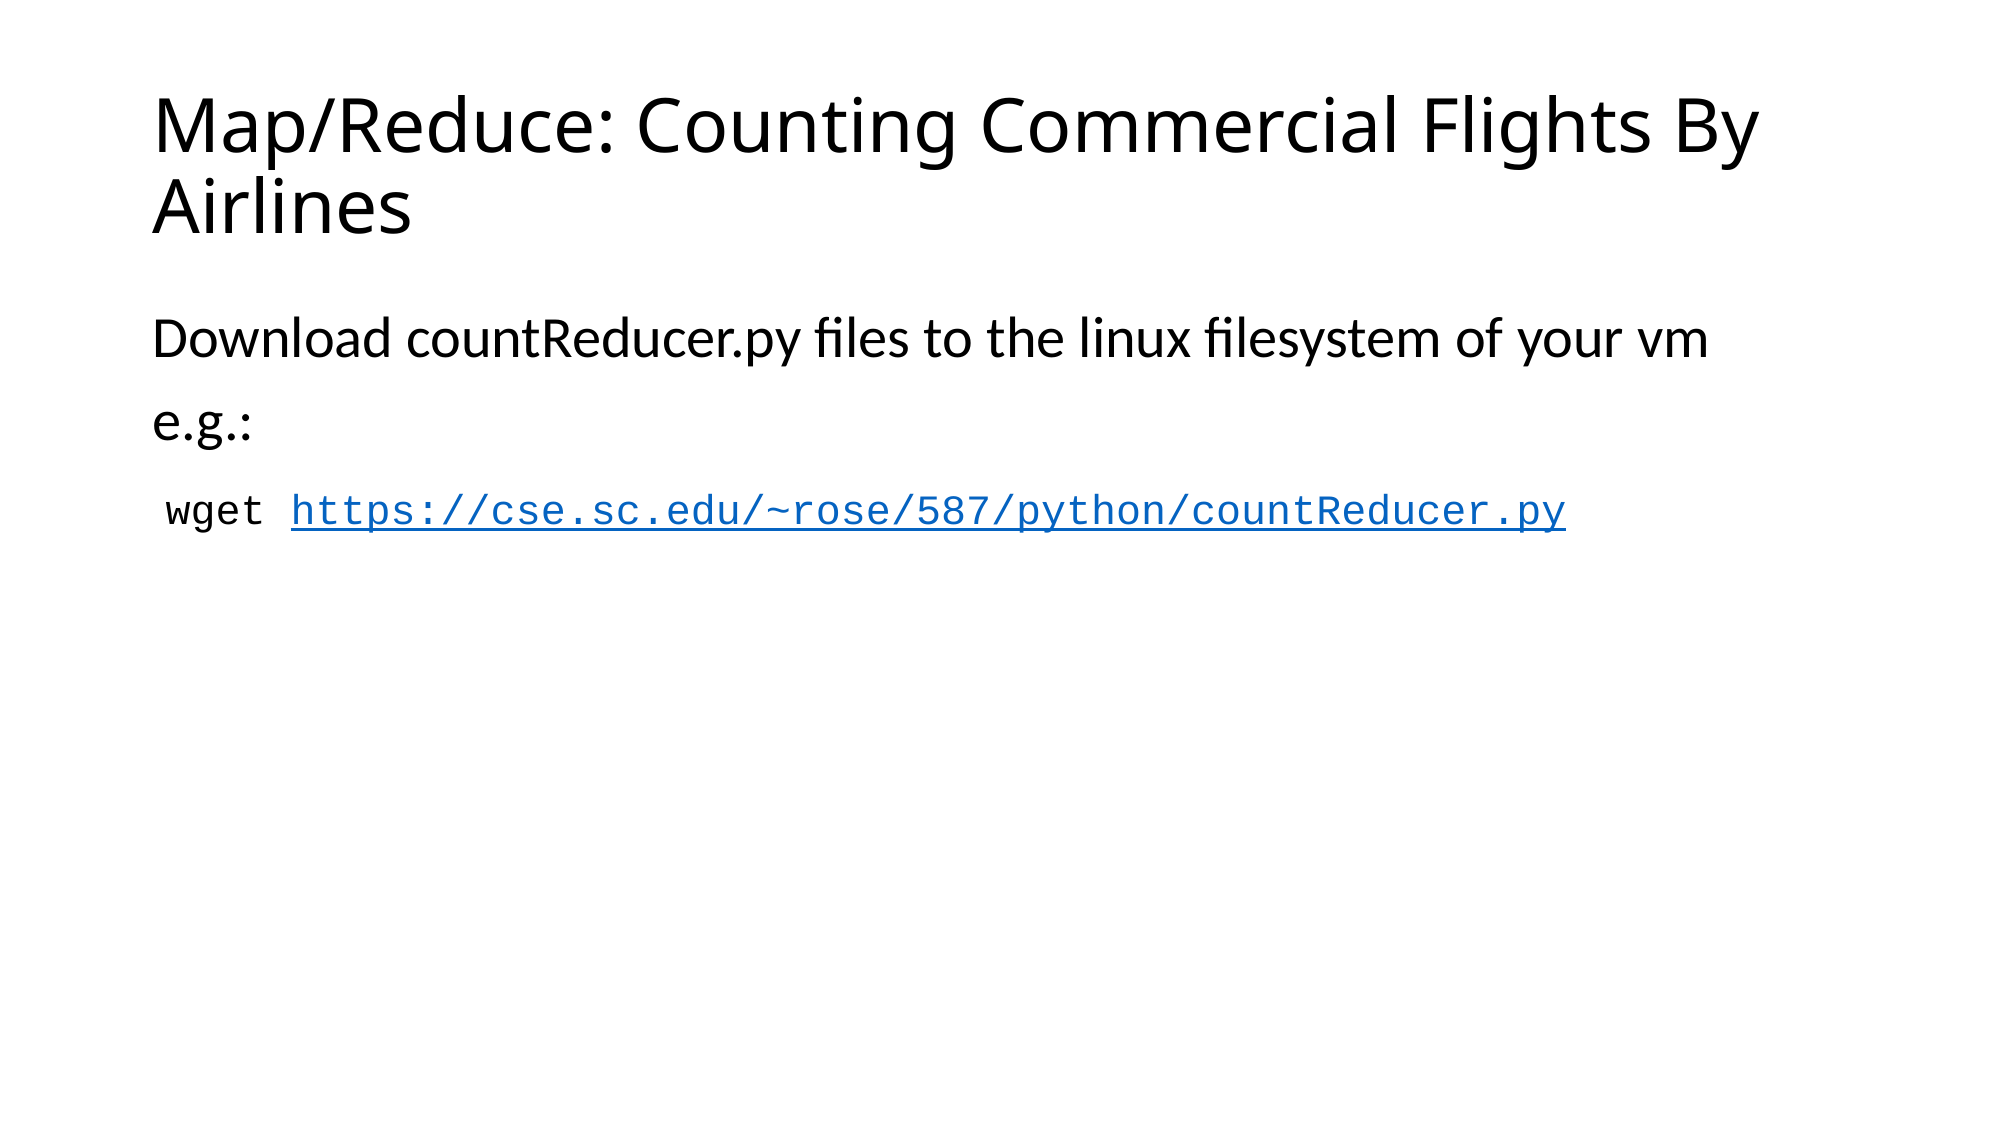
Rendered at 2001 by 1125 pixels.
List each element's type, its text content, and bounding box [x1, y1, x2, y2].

list Download countReducer.py files to the linux filesystem of your vm e.g.: wget https://cse.sc.edu/~rose/587/python/countReducer.py [137, 299, 1863, 1014]
title Map/Reduce: Counting Commercial Flights By Airlines [137, 59, 1863, 278]
